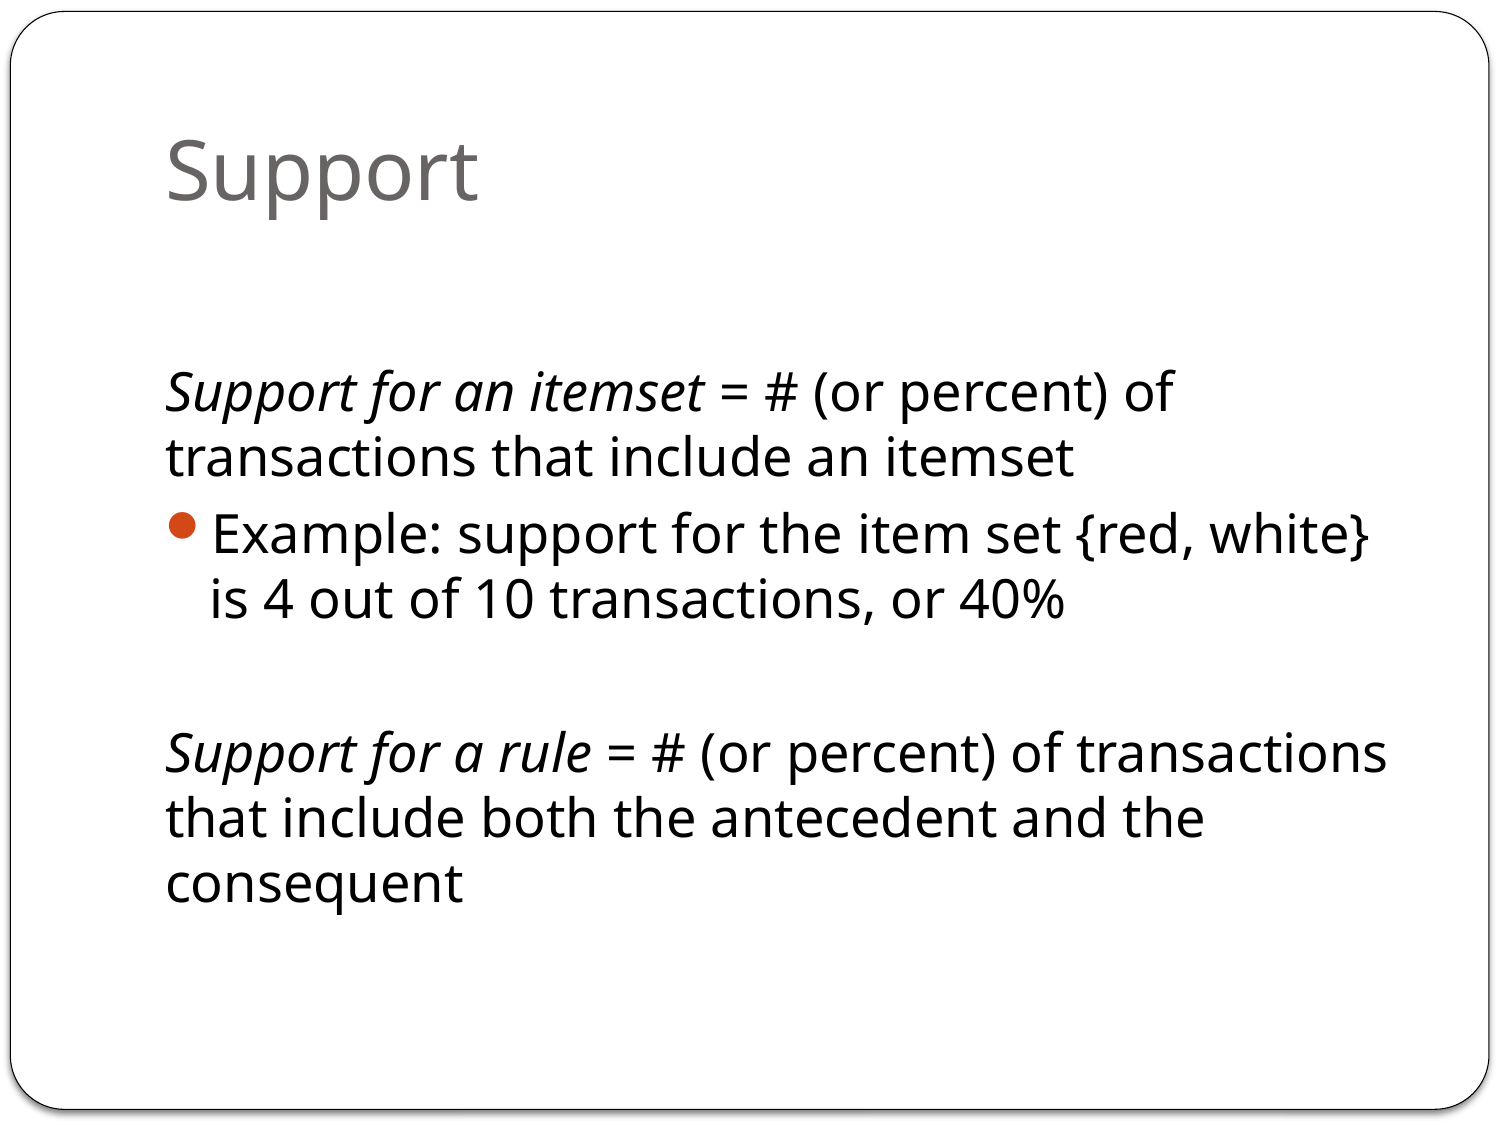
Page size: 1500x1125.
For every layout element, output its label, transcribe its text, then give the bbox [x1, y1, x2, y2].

title Support [149, 44, 1426, 233]
list Support for an itemset = # (or percent) of transactions that include an itemset Example: support for the item set {red, white} is 4 out of 10 transactions, or 40% Support for a rule = # (or percent) of transactions that include both the antecedent and the consequent [149, 349, 1426, 988]
